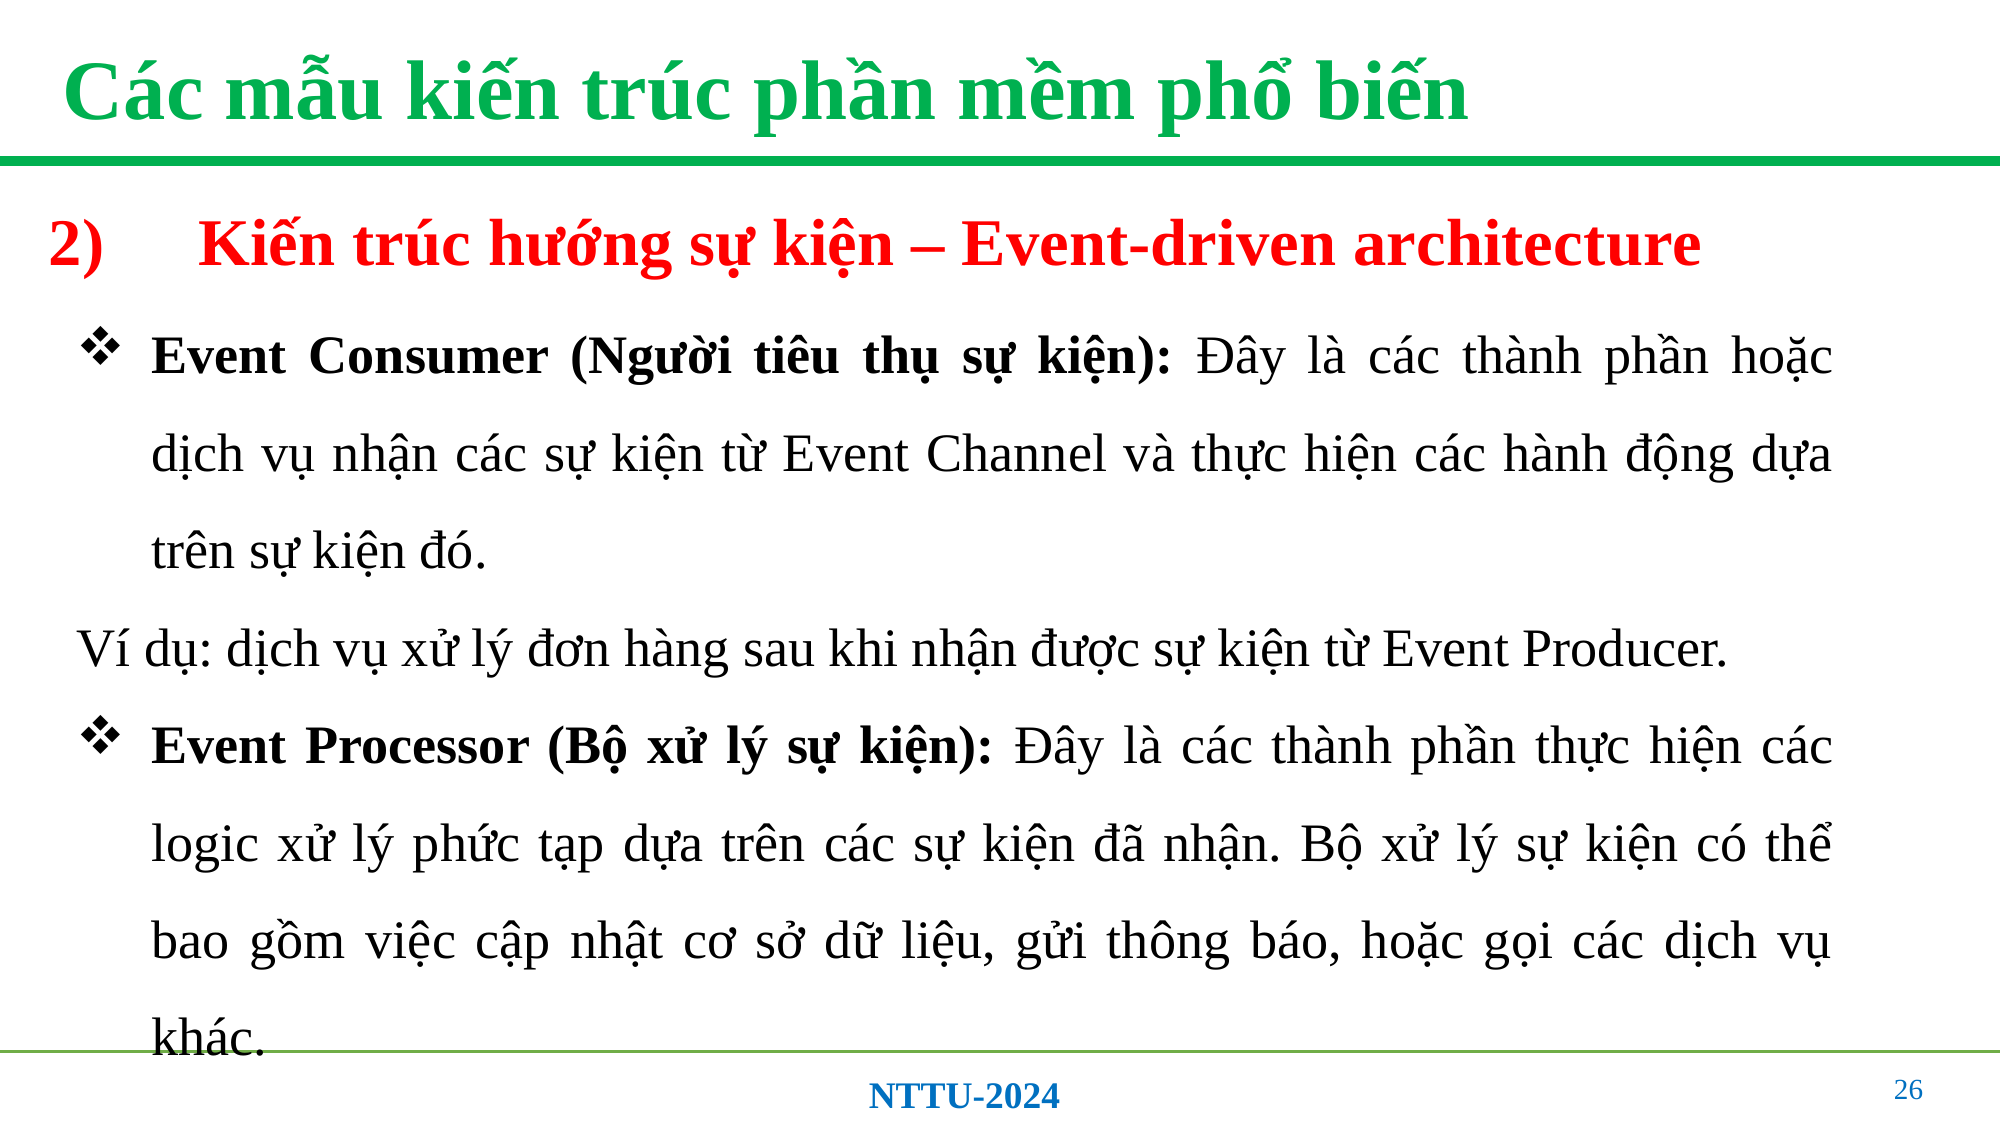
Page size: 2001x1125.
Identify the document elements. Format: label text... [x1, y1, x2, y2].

text_box 2) Kiến trúc hướng sự kiện – Event-driven architecture [46, 199, 1949, 280]
text_box Event Consumer (Người tiêu thụ sự kiện): Đây là các thành phần hoặc dịch vụ nhận các sự kiện từ Event Channel và thực hiện các hành động dựa trên sự kiện đó. Ví dụ: dịch vụ xử lý đơn hàng sau khi nhận được sự kiện từ Event Producer. Event Processor (Bộ xử lý sự kiện): Đây là các thành phần thực hiện các logic xử lý phức tạp dựa trên các sự kiện đã nhận. Bộ xử lý sự kiện có thể bao gồm việc cập nhật cơ sở dữ liệu, gửi thông báo, hoặc gọi các dịch vụ khác. [61, 279, 1850, 1075]
slide_number 26 [1488, 1057, 1939, 1118]
title Các mẫu kiến trúc phần mềm phổ biến [0, 0, 1613, 176]
